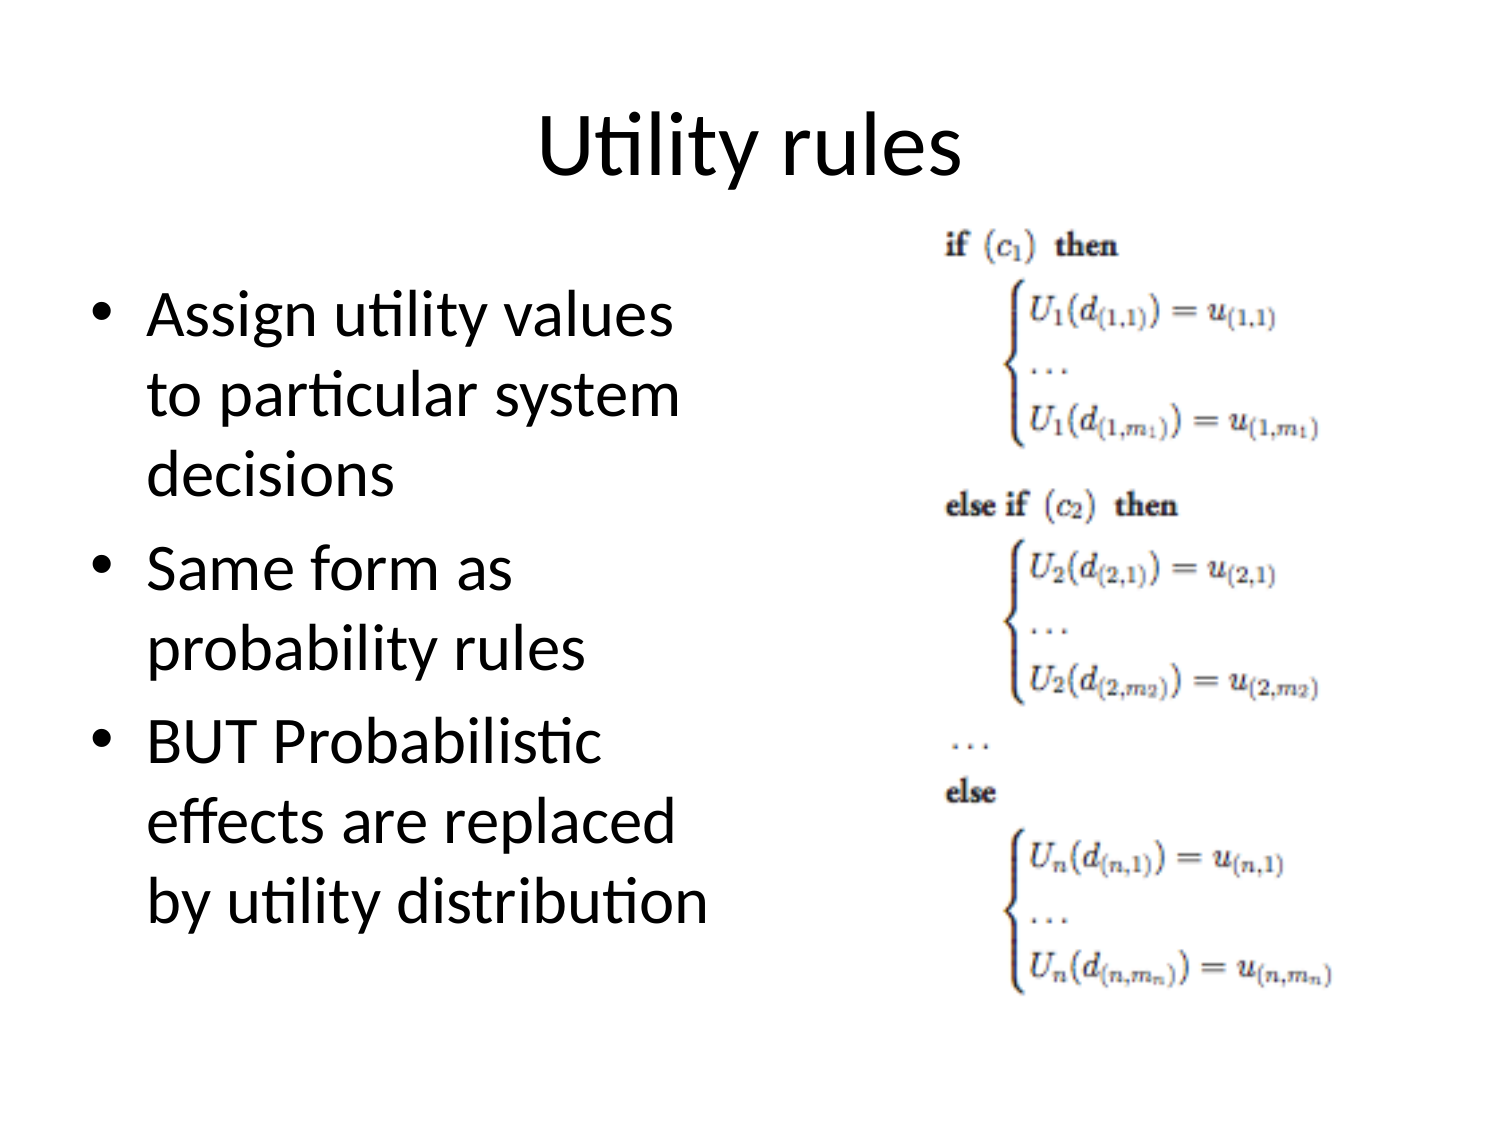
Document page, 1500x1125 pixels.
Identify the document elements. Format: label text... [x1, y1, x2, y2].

list Assign utility values to particular system decisions Same form as probability rules BUT Probabilistic effects are replaced by utility distribution [75, 262, 760, 986]
title Utility rules [75, 45, 1425, 233]
picture [921, 202, 1354, 1023]
